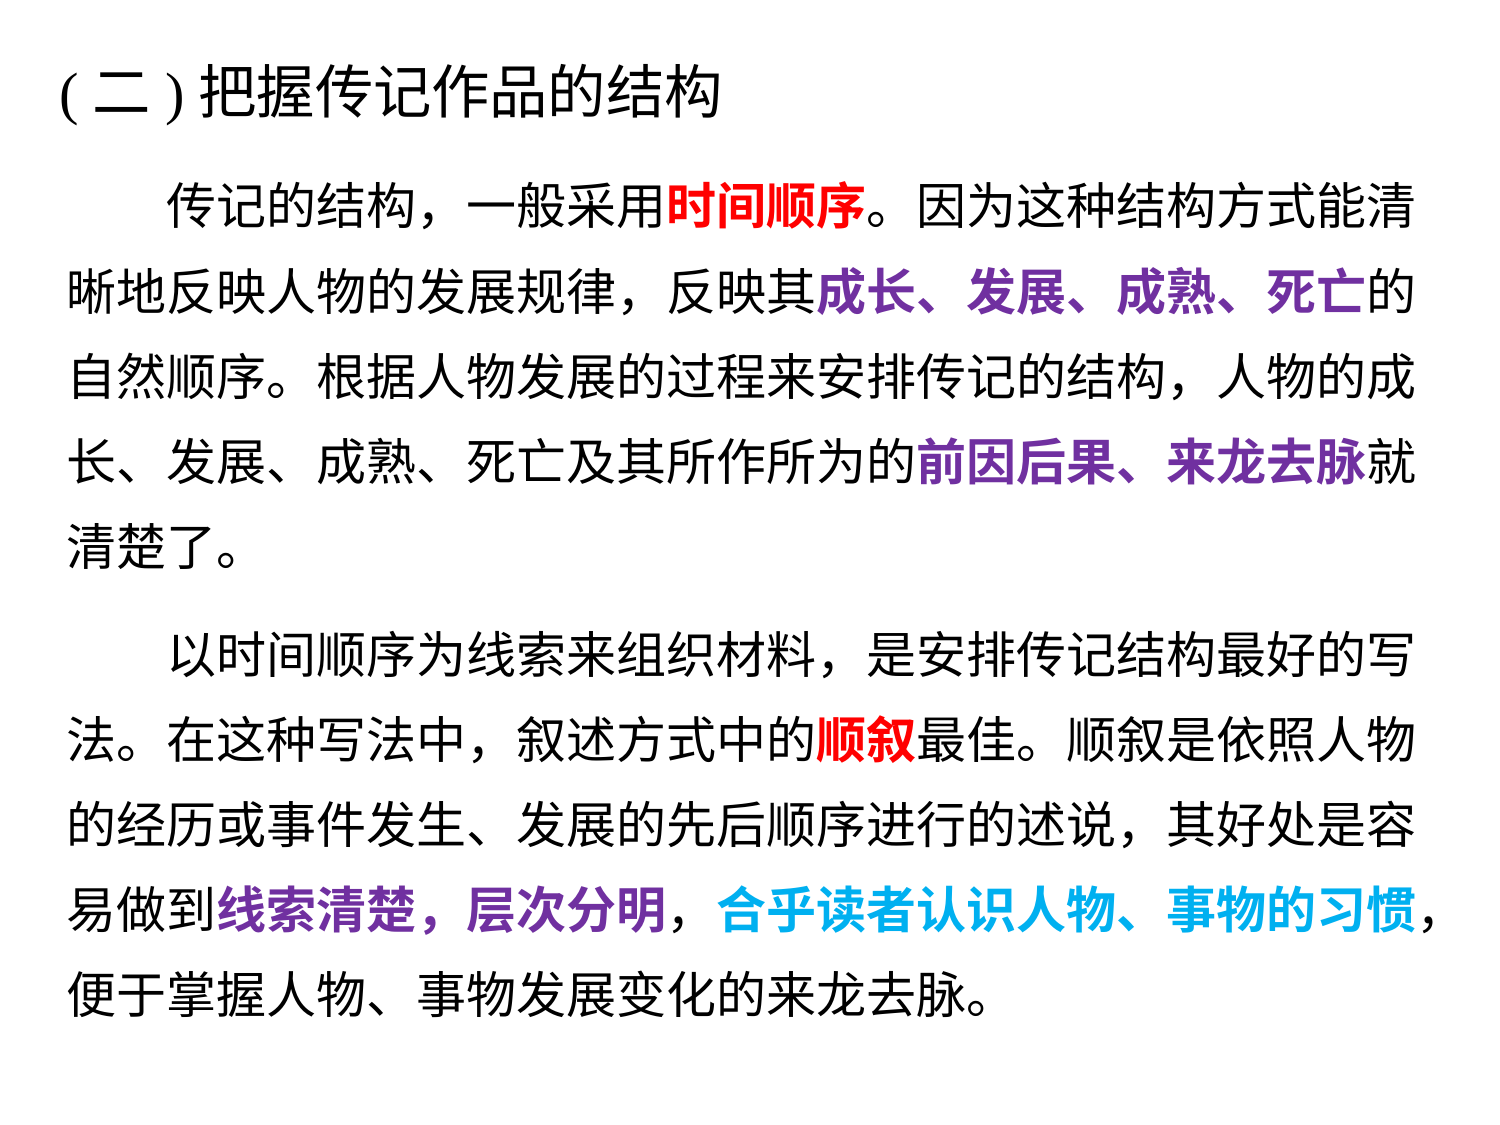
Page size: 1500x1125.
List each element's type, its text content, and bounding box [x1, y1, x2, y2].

text_box 传记的结构，一般采用时间顺序。因为这种结构方式能清 晰地反映人物的发展规律，反映其成长、发展、成熟、死亡的 自然顺序。根据人物发展的过程来安排传记的结构，人物的成 长、发展、成熟、死亡及其所作所为的前因后果、来龙去脉就 清楚了。 [66, 184, 1417, 576]
text_box (二)把握传记作品的结构 [59, 71, 723, 126]
text_box 以时间顺序为线索来组织材料，是安排传记结构最好的写 法。在这种写法中，叙述方式中的顺叙最佳。顺叙是依照人物 的经历或事件发生、发展的先后顺序进行的述说，其好处是容 易做到线索清楚，层次分明，合乎读者认识人物、事物的习惯， 便于掌握人物、事物发展变化的来龙去脉。 [66, 632, 1467, 1024]
